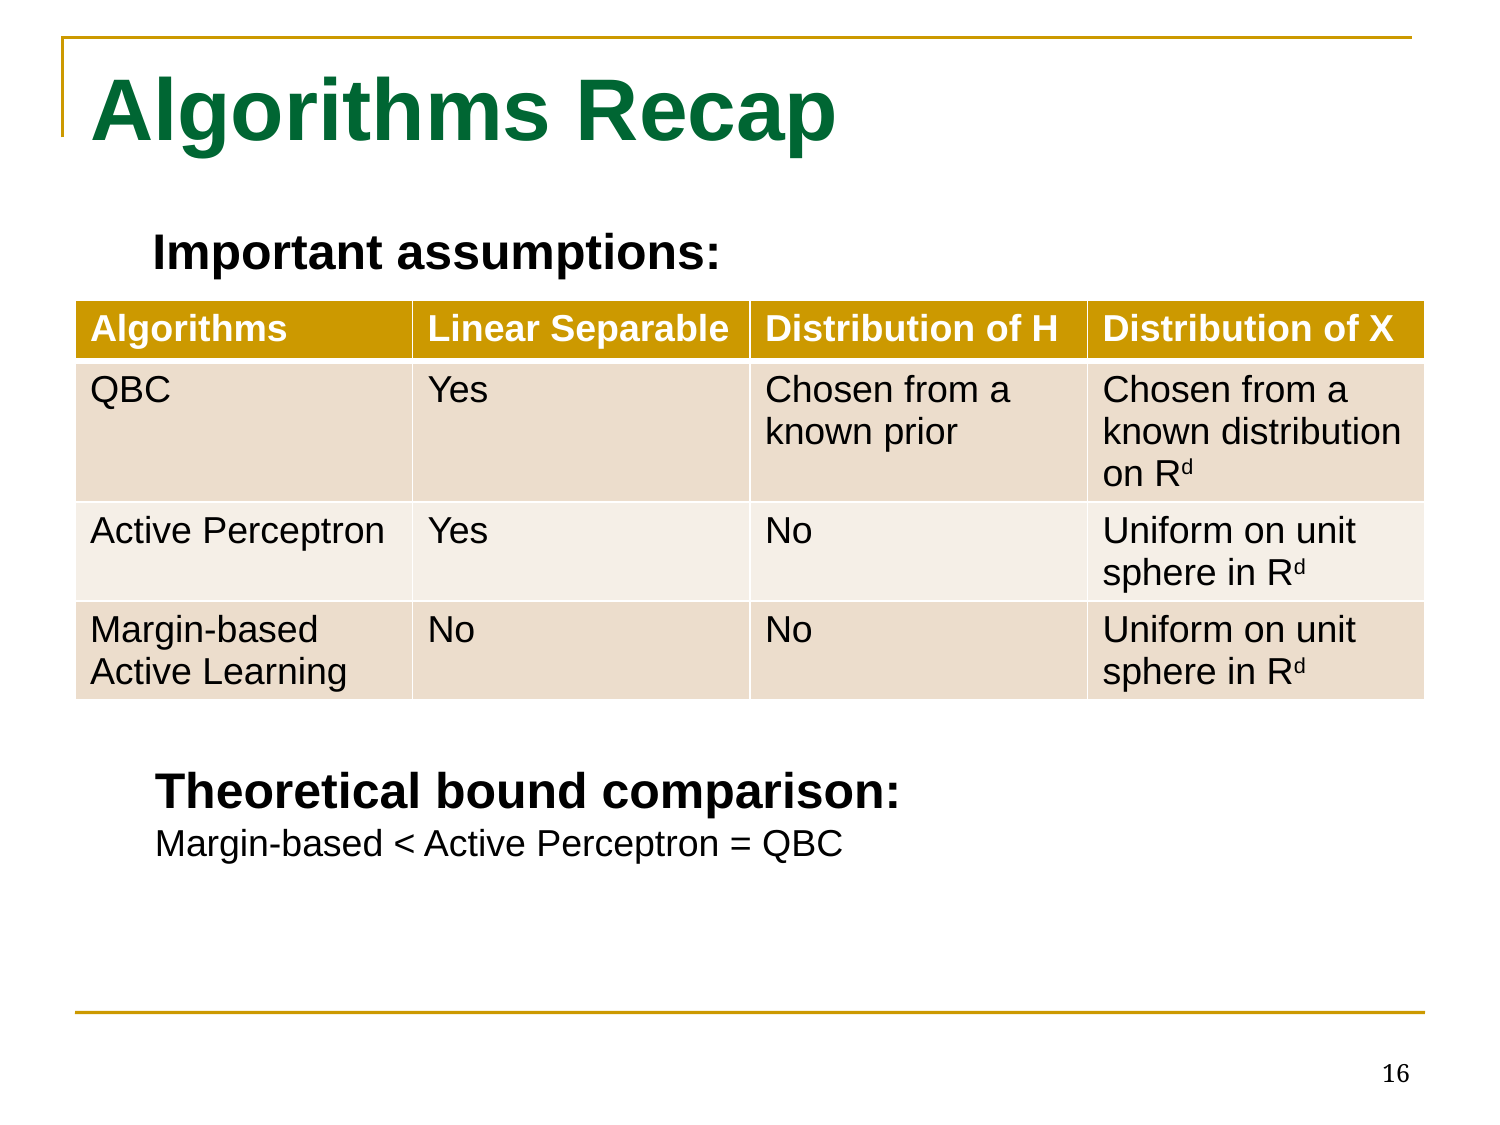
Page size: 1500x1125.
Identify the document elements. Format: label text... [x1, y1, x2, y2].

text_box Important assumptions: [137, 212, 1000, 288]
table_cell No [751, 503, 1087, 600]
table_cell No [413, 602, 749, 699]
table_cell No [751, 602, 1087, 699]
table_cell Yes [413, 503, 749, 600]
table_cell Uniform on unit sphere in Rd [1088, 503, 1424, 600]
table_header Linear Separable [413, 301, 749, 358]
table_cell Chosen from a known distribution on Rd [1088, 364, 1424, 501]
table_cell Chosen from a known prior [751, 364, 1087, 501]
table_cell Active Perceptron [76, 503, 412, 600]
table_cell QBC [76, 364, 412, 501]
table_cell Margin-based Active Learning [76, 602, 412, 699]
text_box Theoretical bound comparison: Margin-based < Active Perceptron = QBC [140, 751, 1363, 872]
table_header Algorithms [76, 301, 412, 358]
table_cell Uniform on unit sphere in Rd [1088, 602, 1424, 699]
table_cell Yes [413, 364, 749, 501]
table_header Distribution of H [751, 301, 1087, 358]
title Algorithms Recap [75, 45, 1425, 233]
table_header Distribution of X [1088, 301, 1424, 358]
slide_number 16 [1074, 1023, 1426, 1100]
